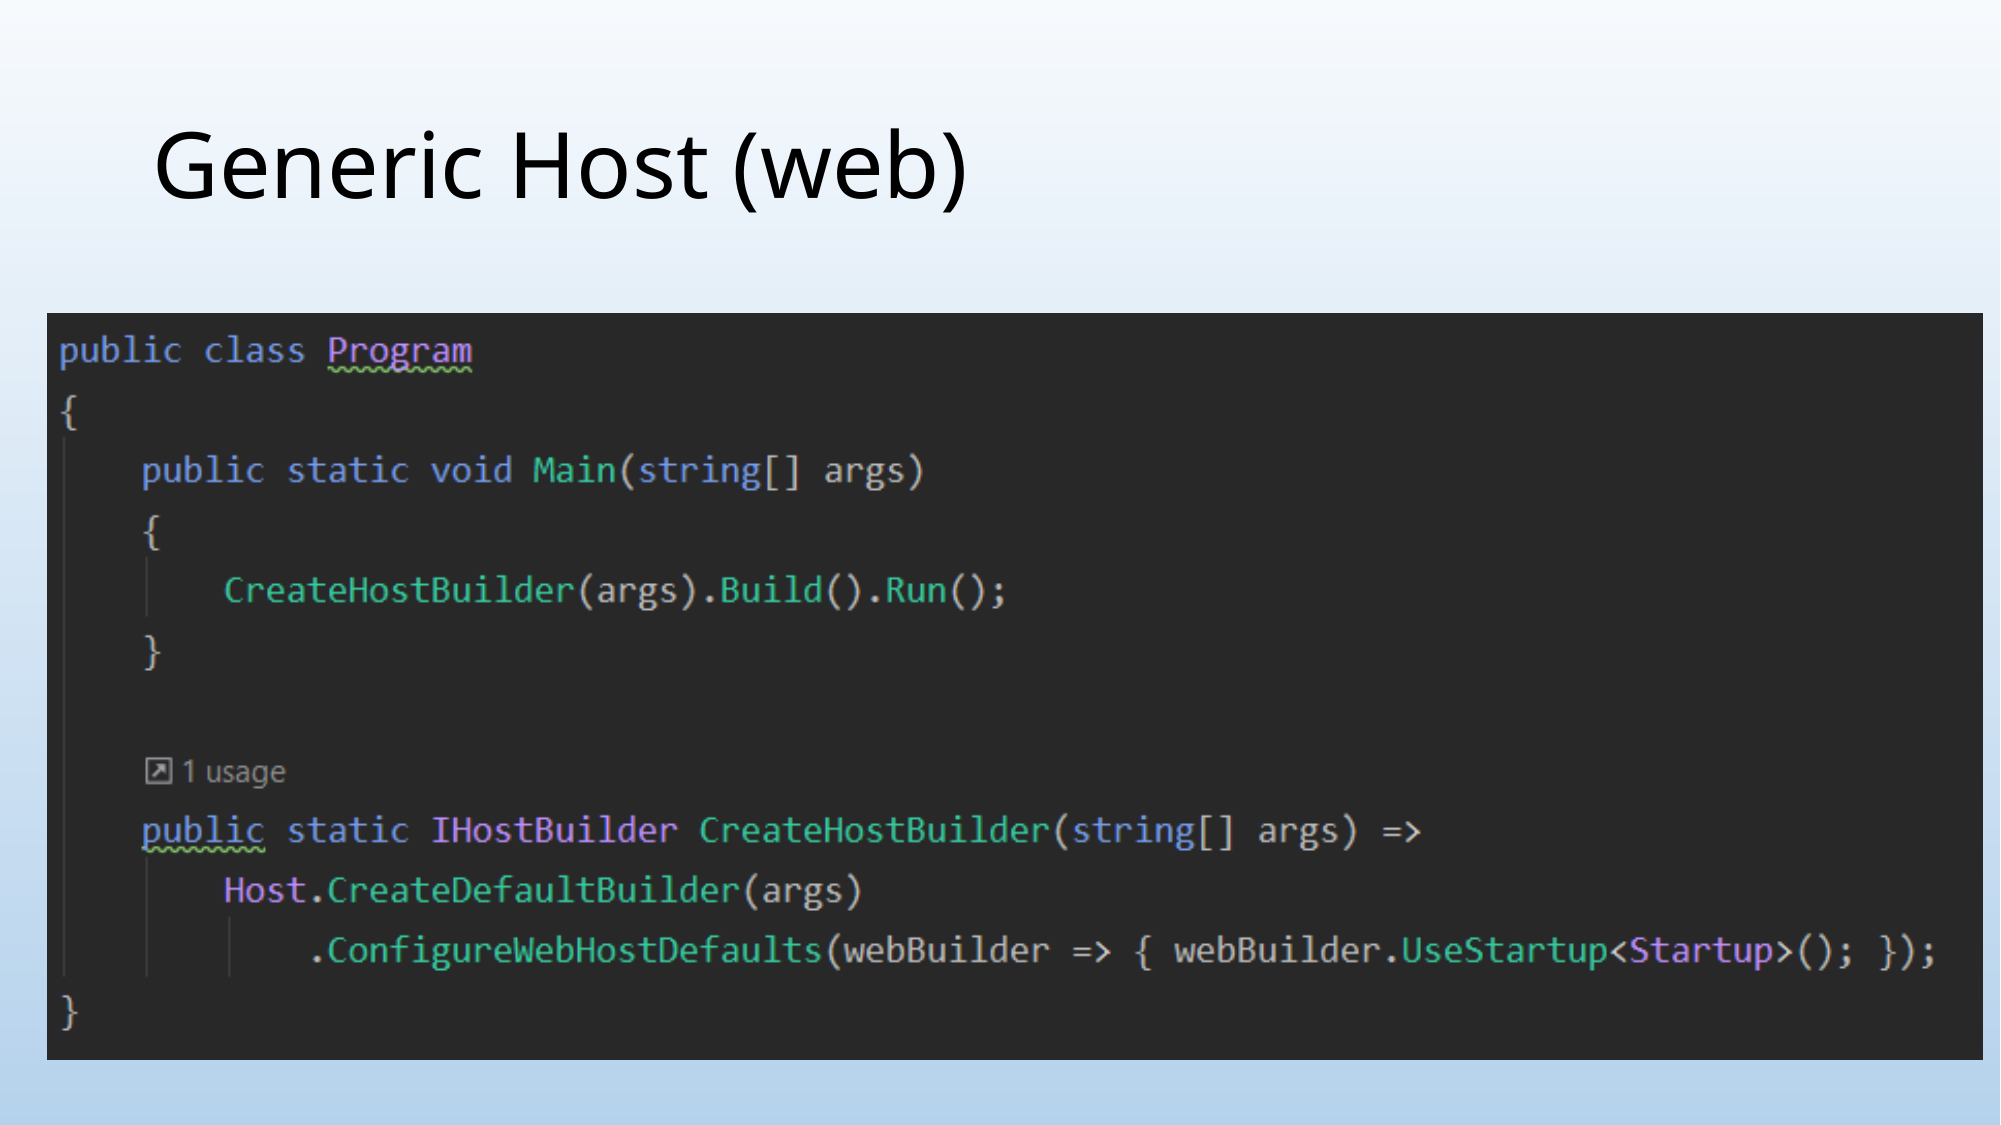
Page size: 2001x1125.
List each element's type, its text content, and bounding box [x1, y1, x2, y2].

picture [47, 313, 1983, 1060]
title Generic Host (web) [137, 59, 1863, 278]
